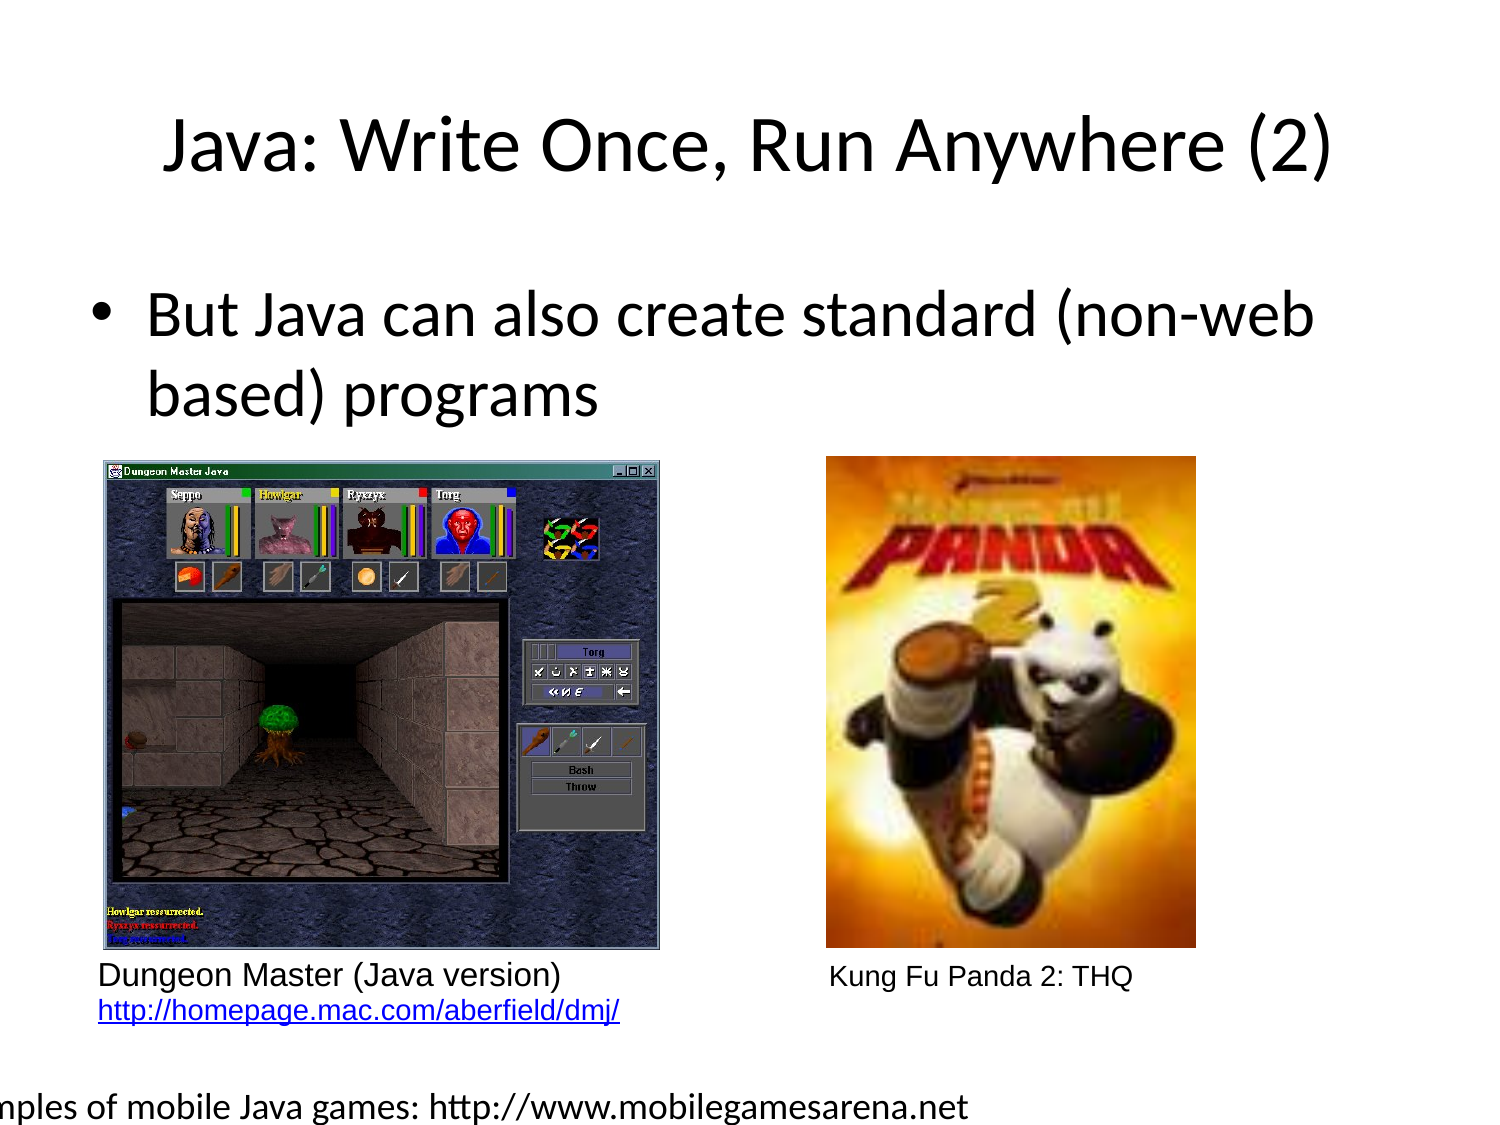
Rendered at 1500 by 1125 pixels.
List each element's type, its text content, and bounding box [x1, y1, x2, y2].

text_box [826, 455, 1196, 1000]
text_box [99, 459, 661, 1036]
text_box Examples of mobile Java games: http://www.mobilegamesarena.net [0, 1074, 985, 1125]
list But Java can also create standard (non-web based) programs [75, 262, 1425, 1005]
title Java: Write Once, Run Anywhere (2) [75, 45, 1425, 233]
